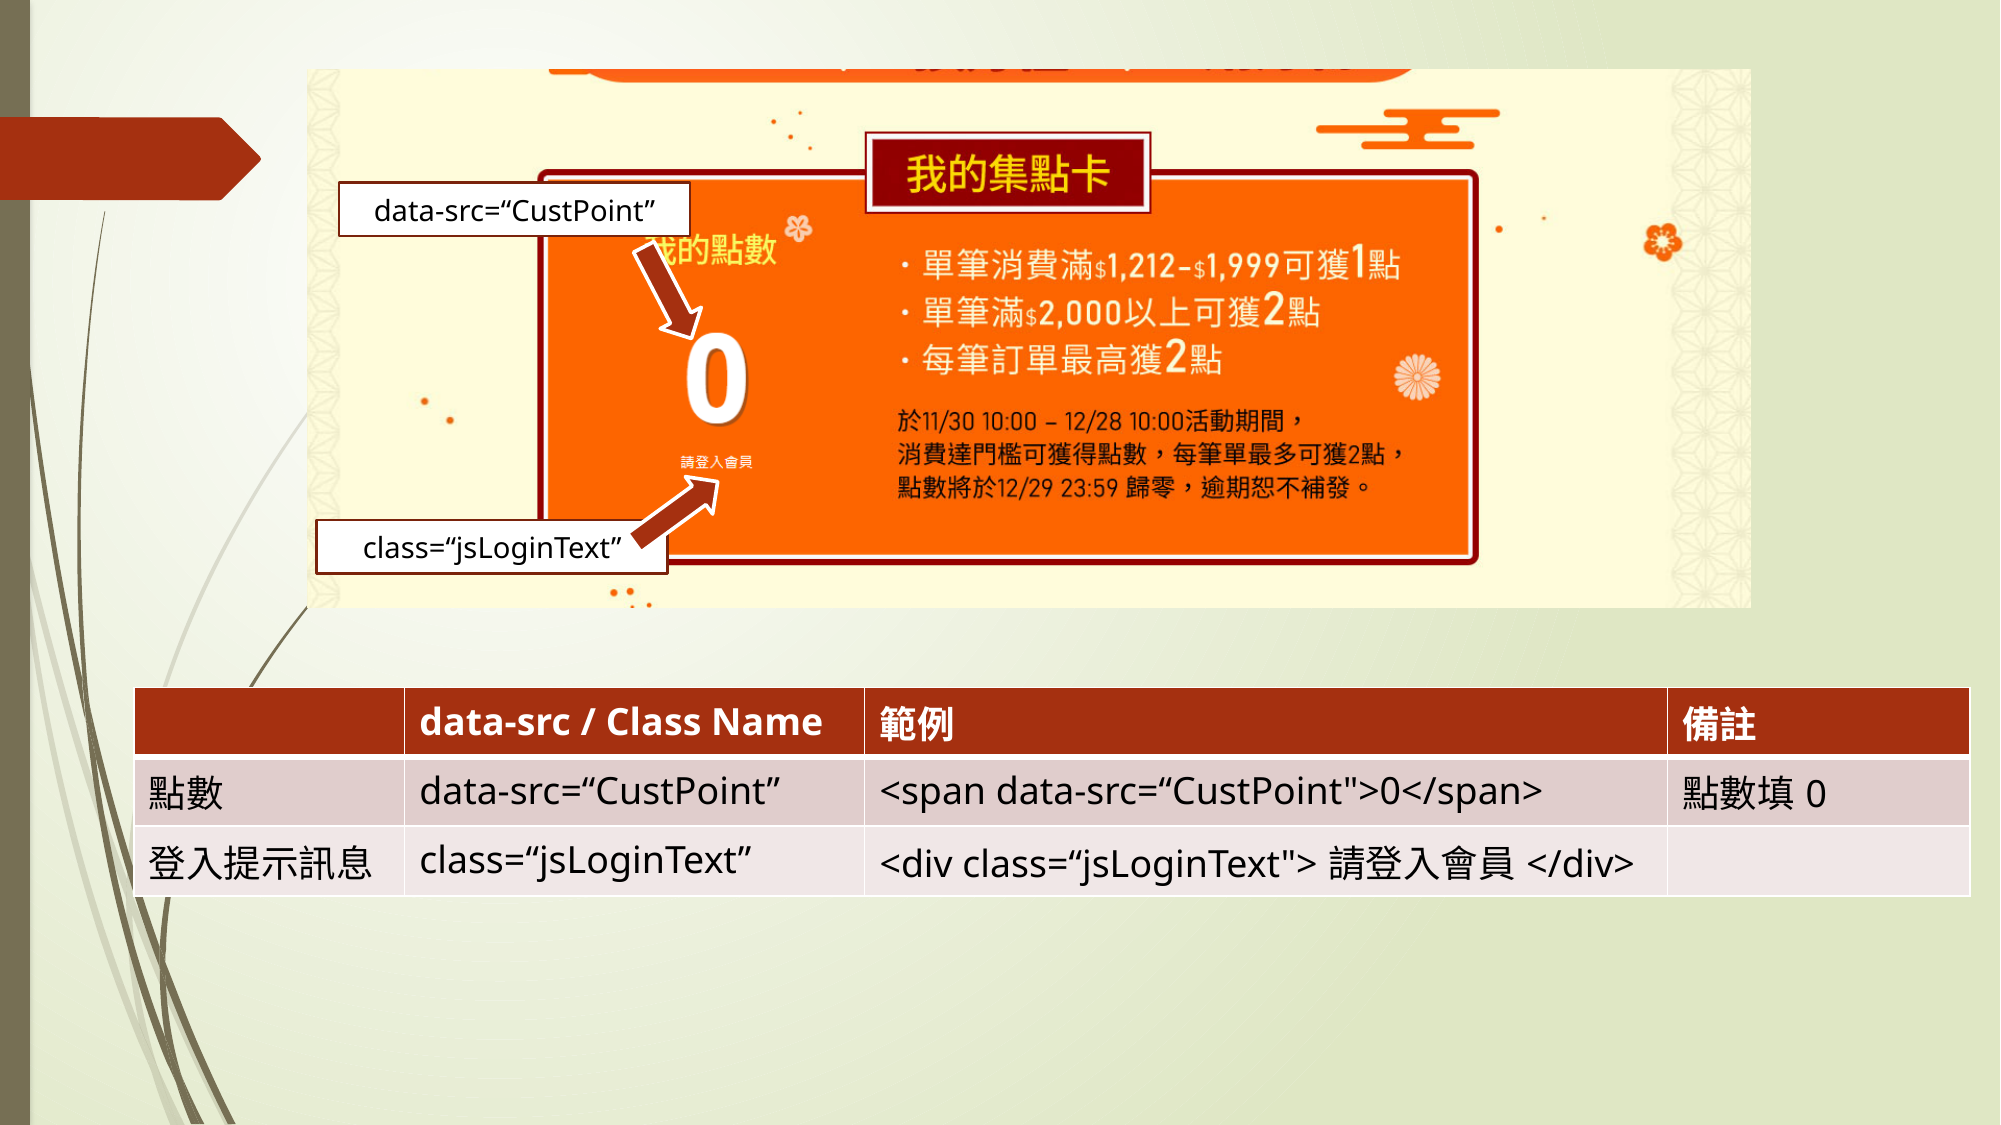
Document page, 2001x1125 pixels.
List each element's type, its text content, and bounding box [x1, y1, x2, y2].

table_cell 點數填0 [1668, 760, 1969, 825]
table_cell <div class=“jsLoginText">請登入會員</div> [865, 827, 1667, 895]
table_cell <span data-src=“CustPoint">0</span> [865, 760, 1667, 825]
table_cell 登入提示訊息 [135, 827, 404, 895]
table_header [135, 688, 404, 754]
table_header 備註 [1668, 688, 1969, 754]
table_header 範例 [865, 688, 1667, 754]
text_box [307, 69, 1751, 609]
table_cell class=“jsLoginText” [405, 827, 864, 895]
table_cell data-src=“CustPoint” [405, 760, 864, 825]
table_header data-src / Class Name [405, 688, 864, 754]
table_cell [1668, 827, 1969, 895]
table_cell 點數 [135, 760, 404, 825]
